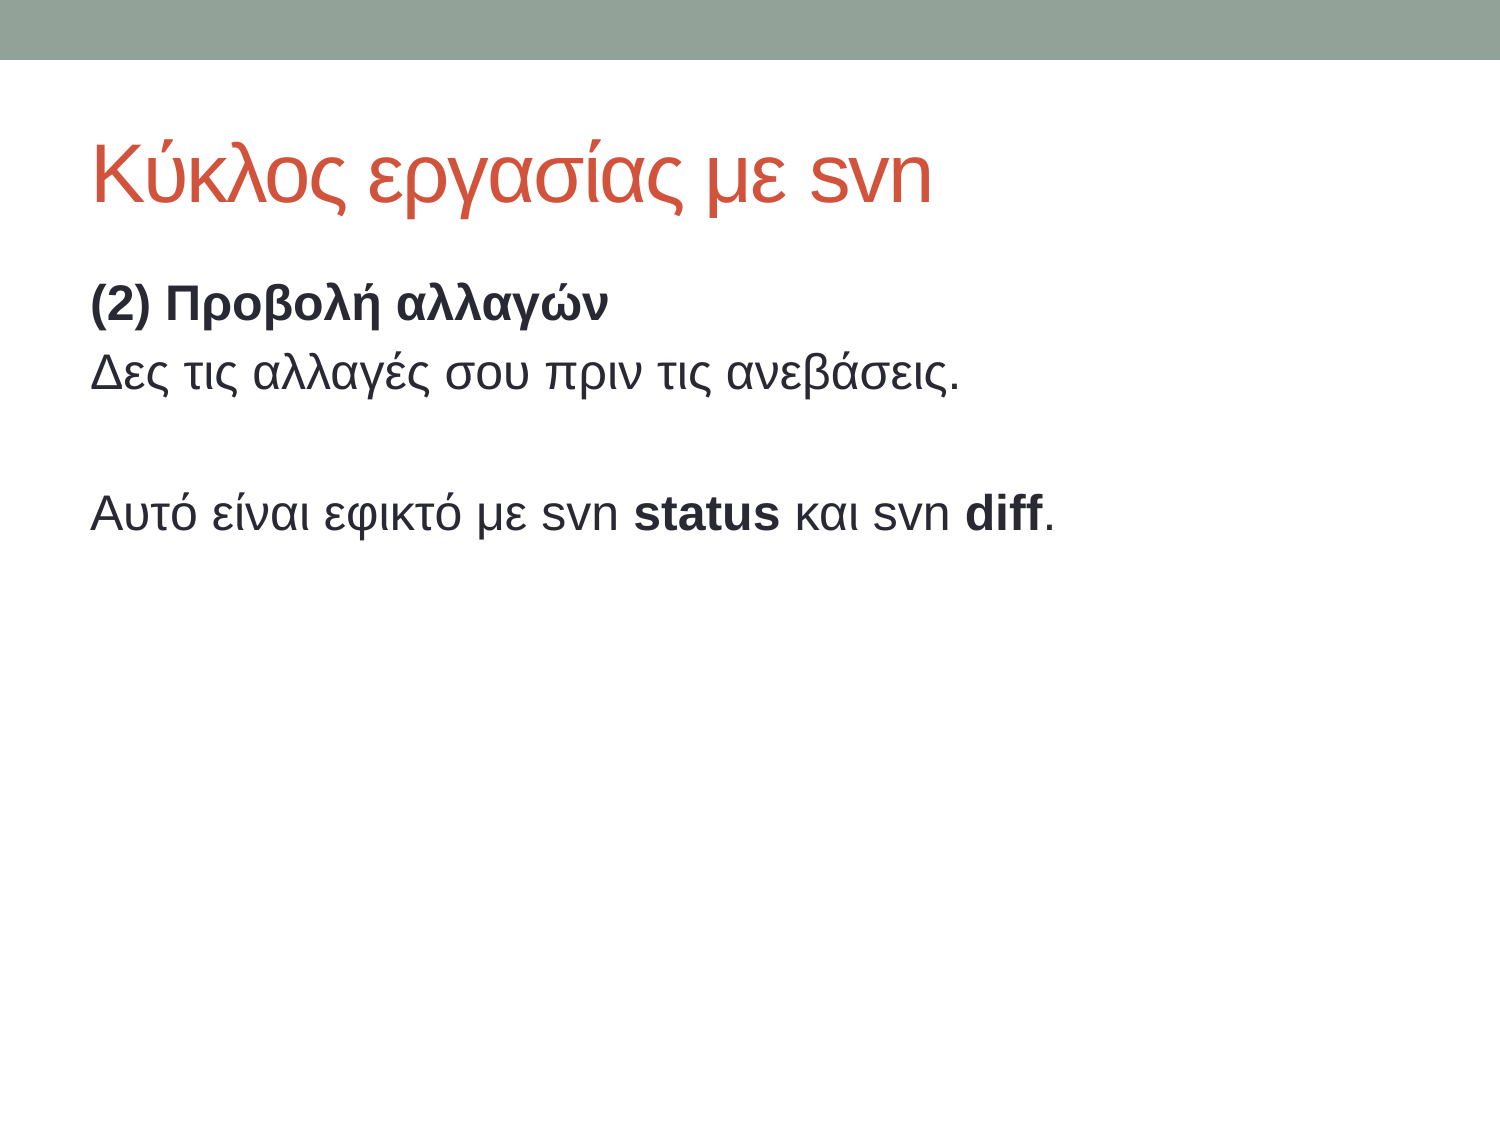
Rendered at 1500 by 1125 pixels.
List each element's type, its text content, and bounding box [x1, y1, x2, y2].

list (2) Προβολή αλλαγών Δες τις αλλαγές σου πριν τις ανεβάσεις. Αυτό είναι εφικτό με svn status και svn diff. [75, 262, 1425, 1063]
title Κύκλος εργασίας με svn [75, 87, 1425, 250]
